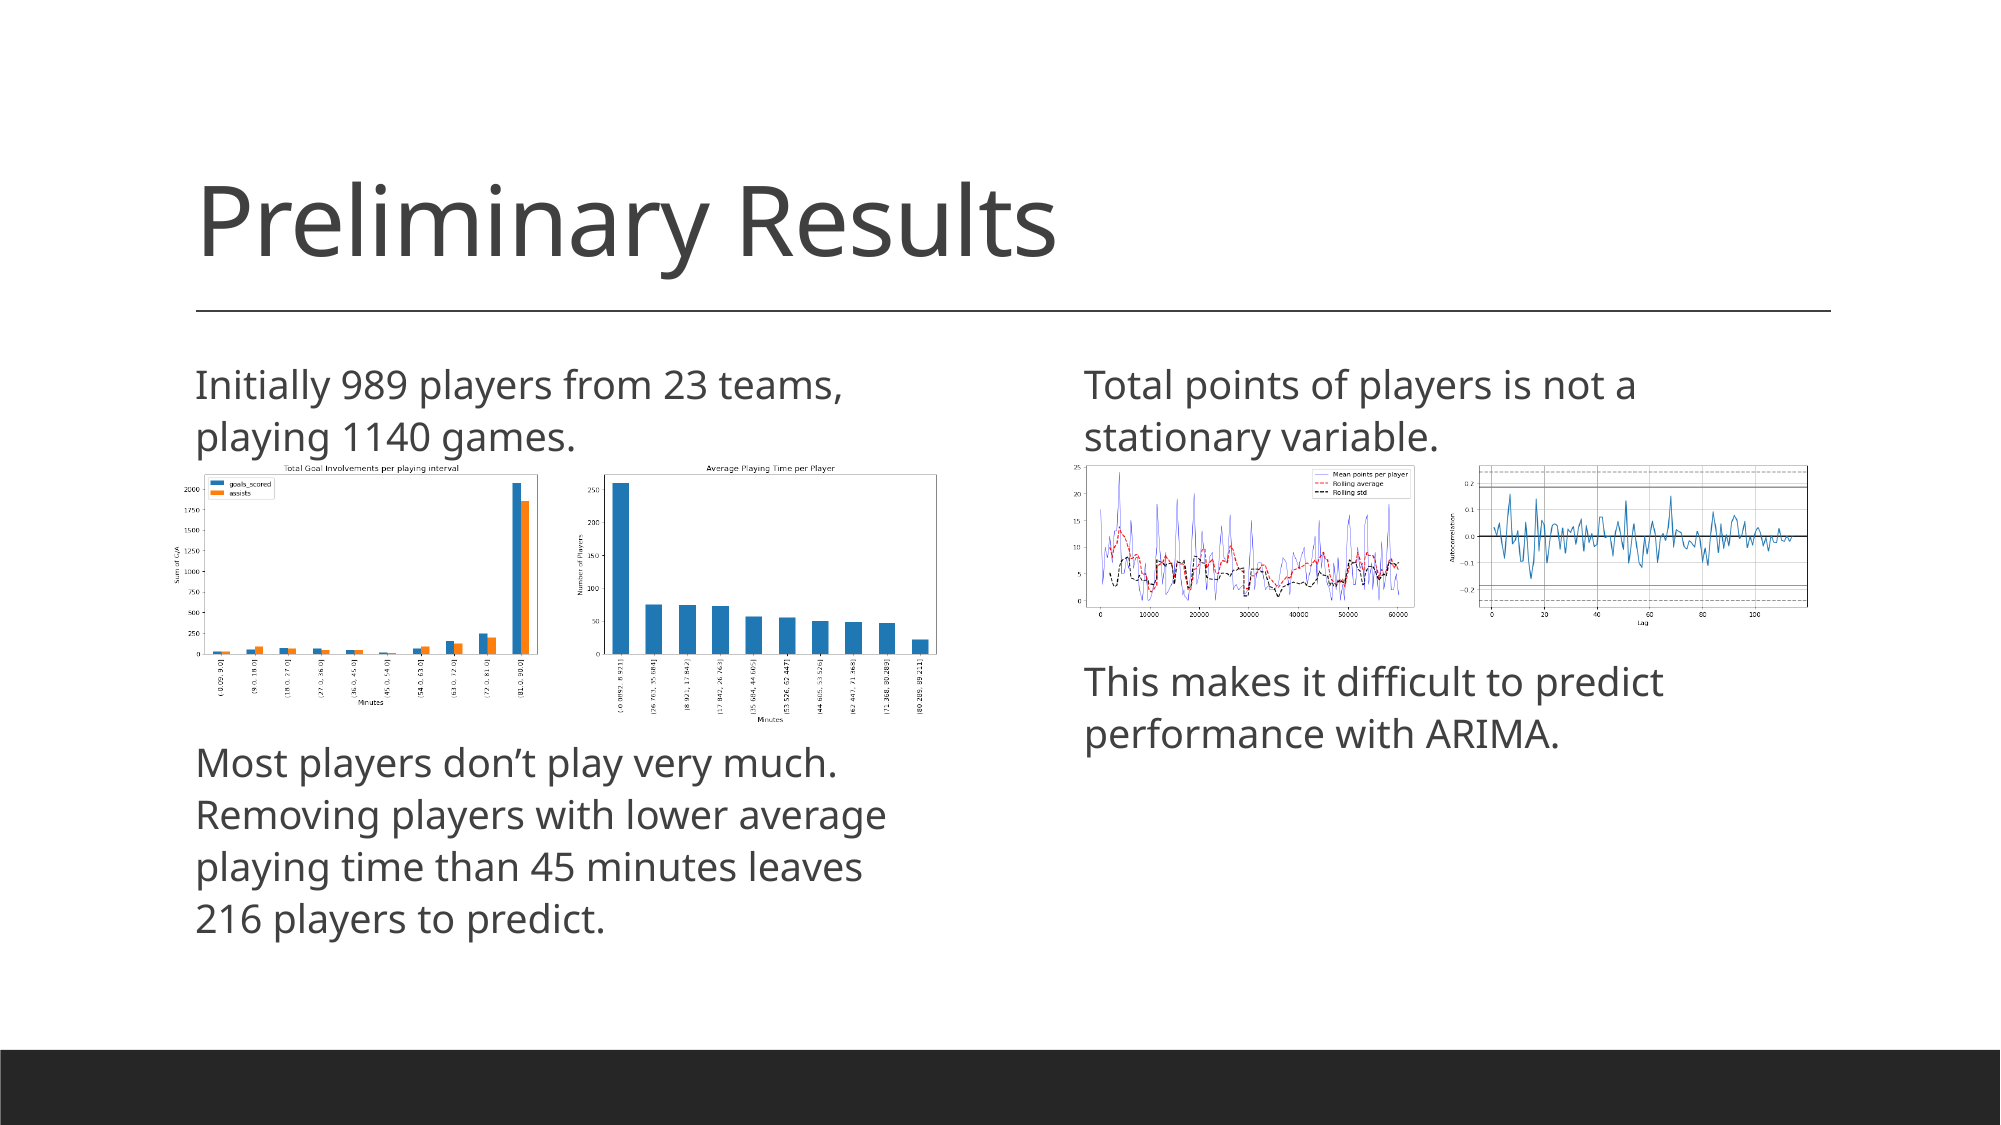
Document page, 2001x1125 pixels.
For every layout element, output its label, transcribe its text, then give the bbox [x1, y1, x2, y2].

picture [1068, 460, 1811, 631]
picture [169, 460, 942, 728]
list Initially 989 players from 23 teams, playing 1140 games. Most players don’t play very much. Removing players with lower average playing time than 45 minutes leaves 216 players to predict. [180, 347, 942, 457]
title Preliminary Results [180, 47, 1830, 285]
list Total points of players is not a stationary variable. This makes it difficult to predict performance with ARIMA. [1068, 347, 1830, 963]
list Initially 989 players from 23 teams, playing 1140 games. Most players don’t play very much. Removing players with lower average playing time than 45 minutes leaves 216 players to predict. [180, 734, 942, 963]
